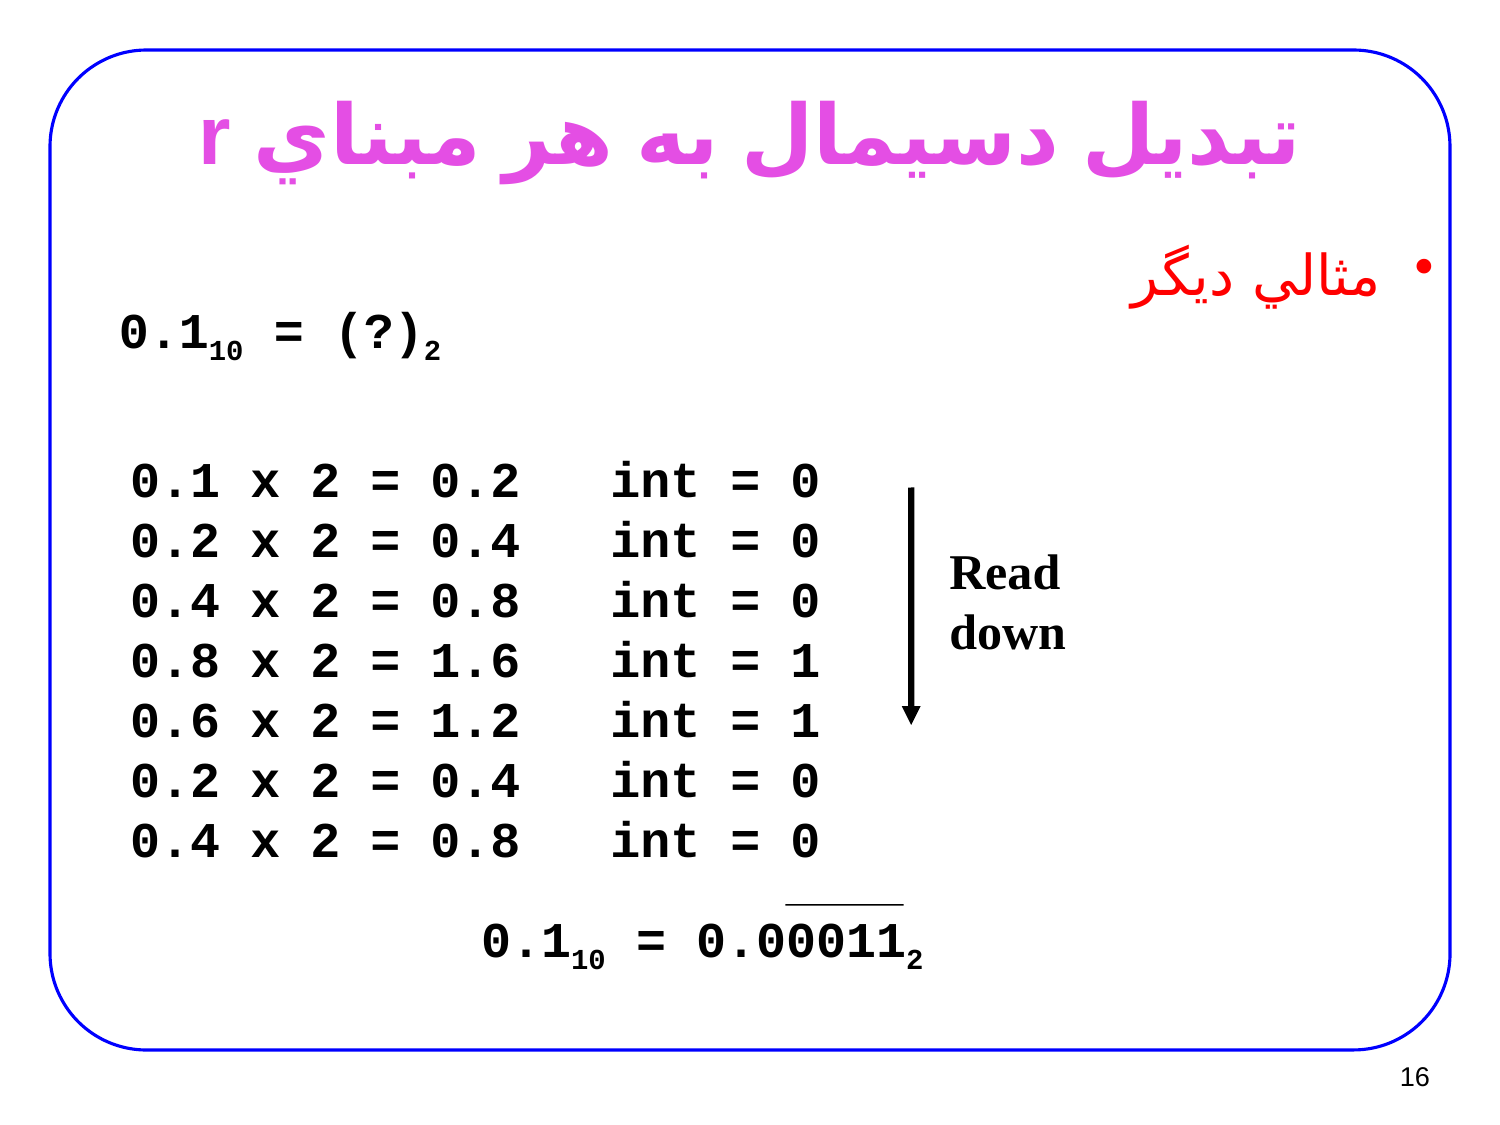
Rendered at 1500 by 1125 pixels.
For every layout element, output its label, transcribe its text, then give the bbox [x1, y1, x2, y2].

text_box 0.110 = 0.000112 [466, 899, 939, 983]
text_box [910, 487, 1083, 726]
title تبديل دسيمال به هر مبناي r [112, 37, 1388, 225]
slide_number 16 [1351, 1047, 1444, 1104]
text_box 0.1 x 2 = 0.2 int = 0 0.2 x 2 = 0.4 int = 0 0.4 x 2 = 0.8 int = 0 0.8 x 2 = 1.6 int = 1 0.6 x 2 = 1.2 int = 1 0.2 x 2 = 0.4 int = 0 0.4 x 2 = 0.8 int = 0 [115, 440, 836, 876]
text_box 0.110 = (?)2 [104, 290, 457, 374]
text_box مثالي ديگر [1116, 231, 1450, 314]
